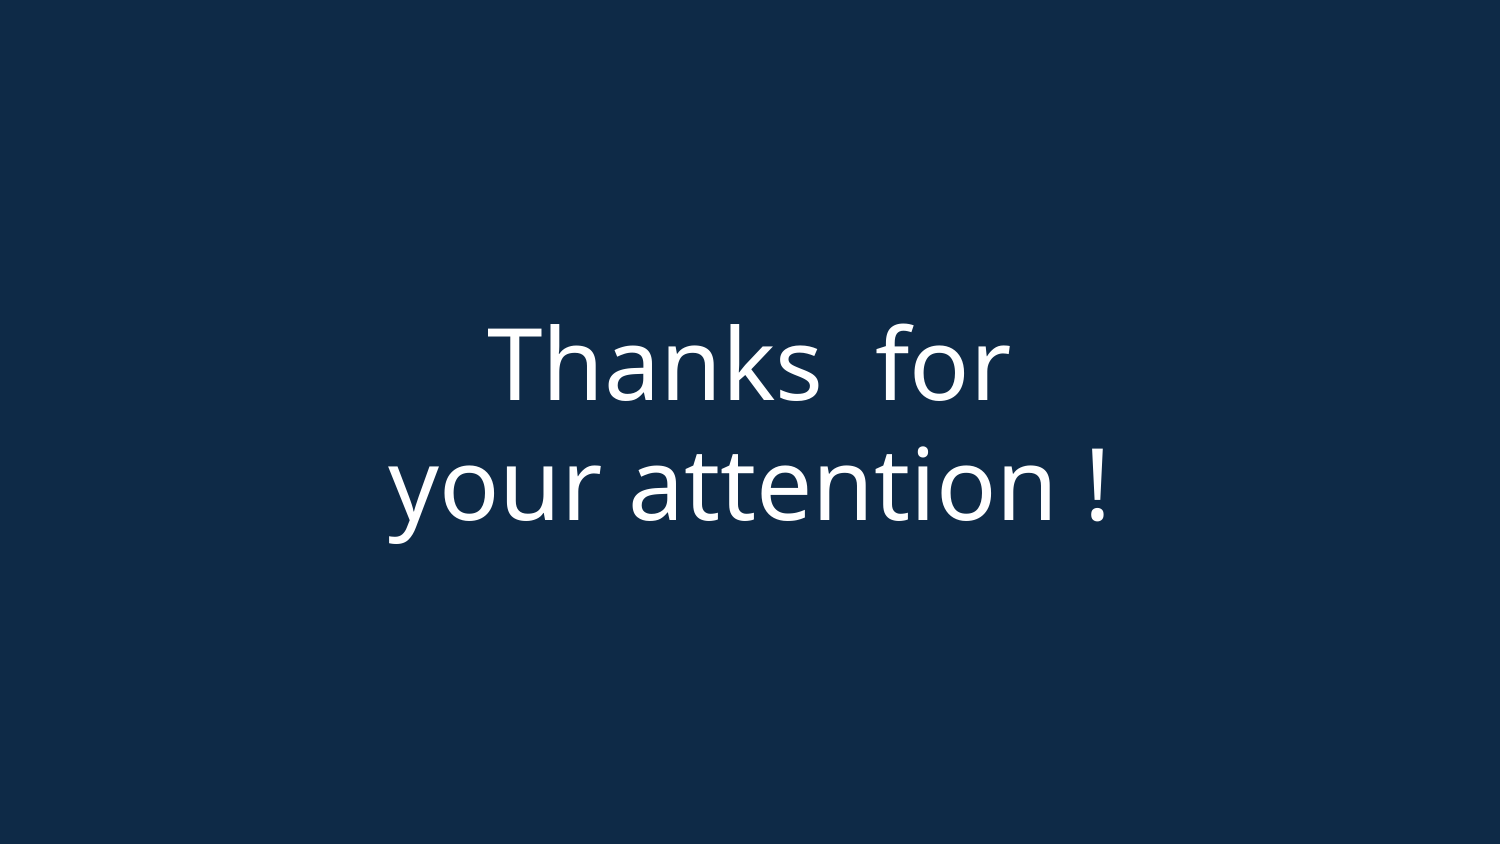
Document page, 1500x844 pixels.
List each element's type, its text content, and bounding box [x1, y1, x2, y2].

text_box Thanks for your attention ! [370, 293, 1129, 548]
